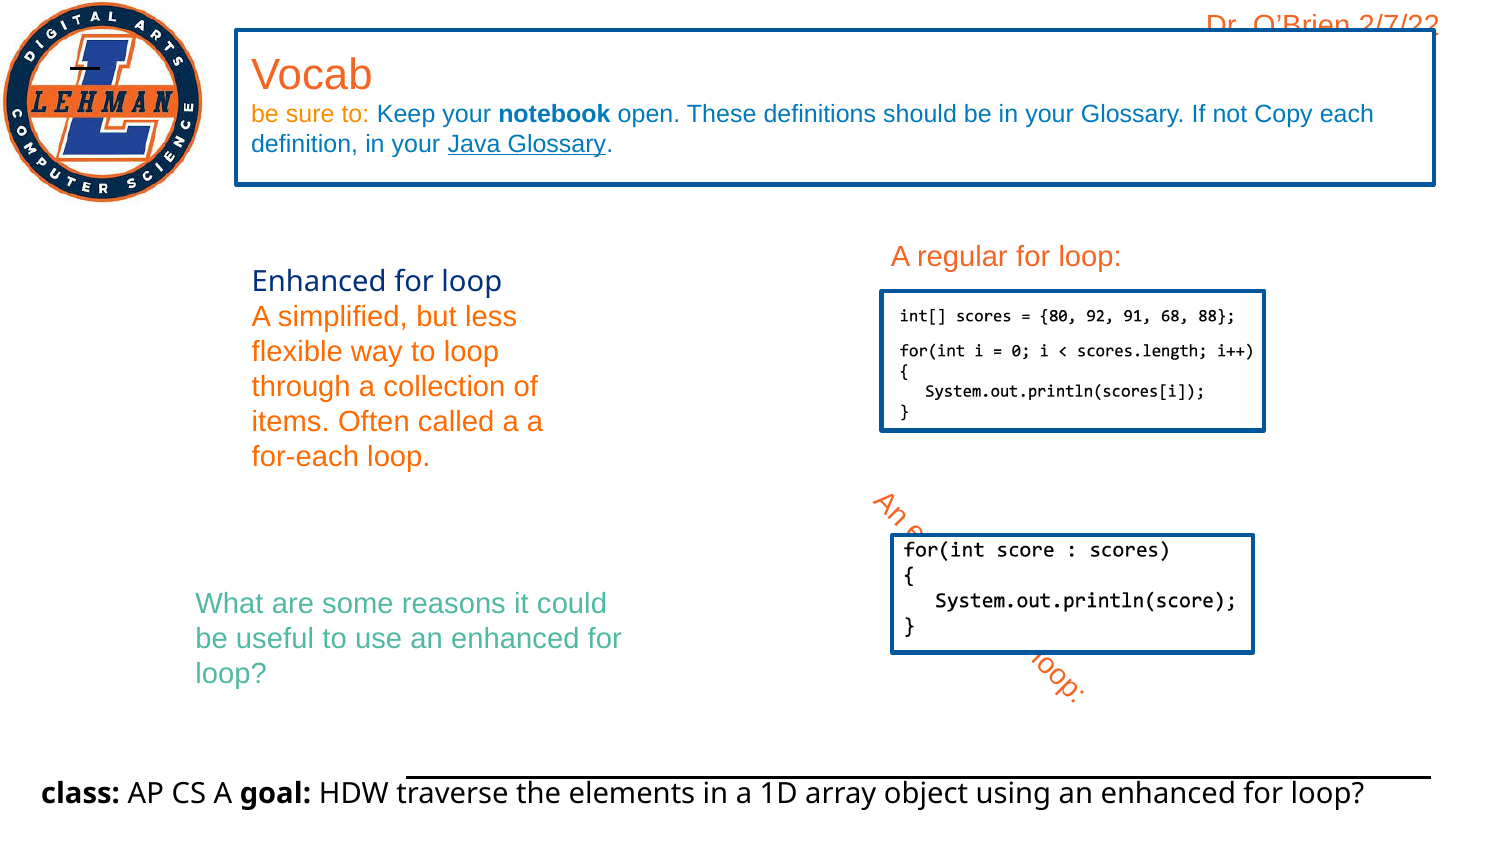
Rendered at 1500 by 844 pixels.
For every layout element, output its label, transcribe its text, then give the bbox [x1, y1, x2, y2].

text_box What are some reasons it could be useful to use an enhanced for loop? [195, 584, 625, 690]
picture [0, 0, 204, 204]
text_box Enhanced for loop A simplified, but less flexible way to loop through a collection of items. Often called a a for-each loop. [251, 262, 569, 473]
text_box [883, 237, 1262, 429]
title Vocab be sure to: Keep your notebook open. These definitions should be in your Glossary. If not Copy each definition, in your Java Glossary. [235, 29, 1435, 185]
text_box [890, 479, 1252, 689]
